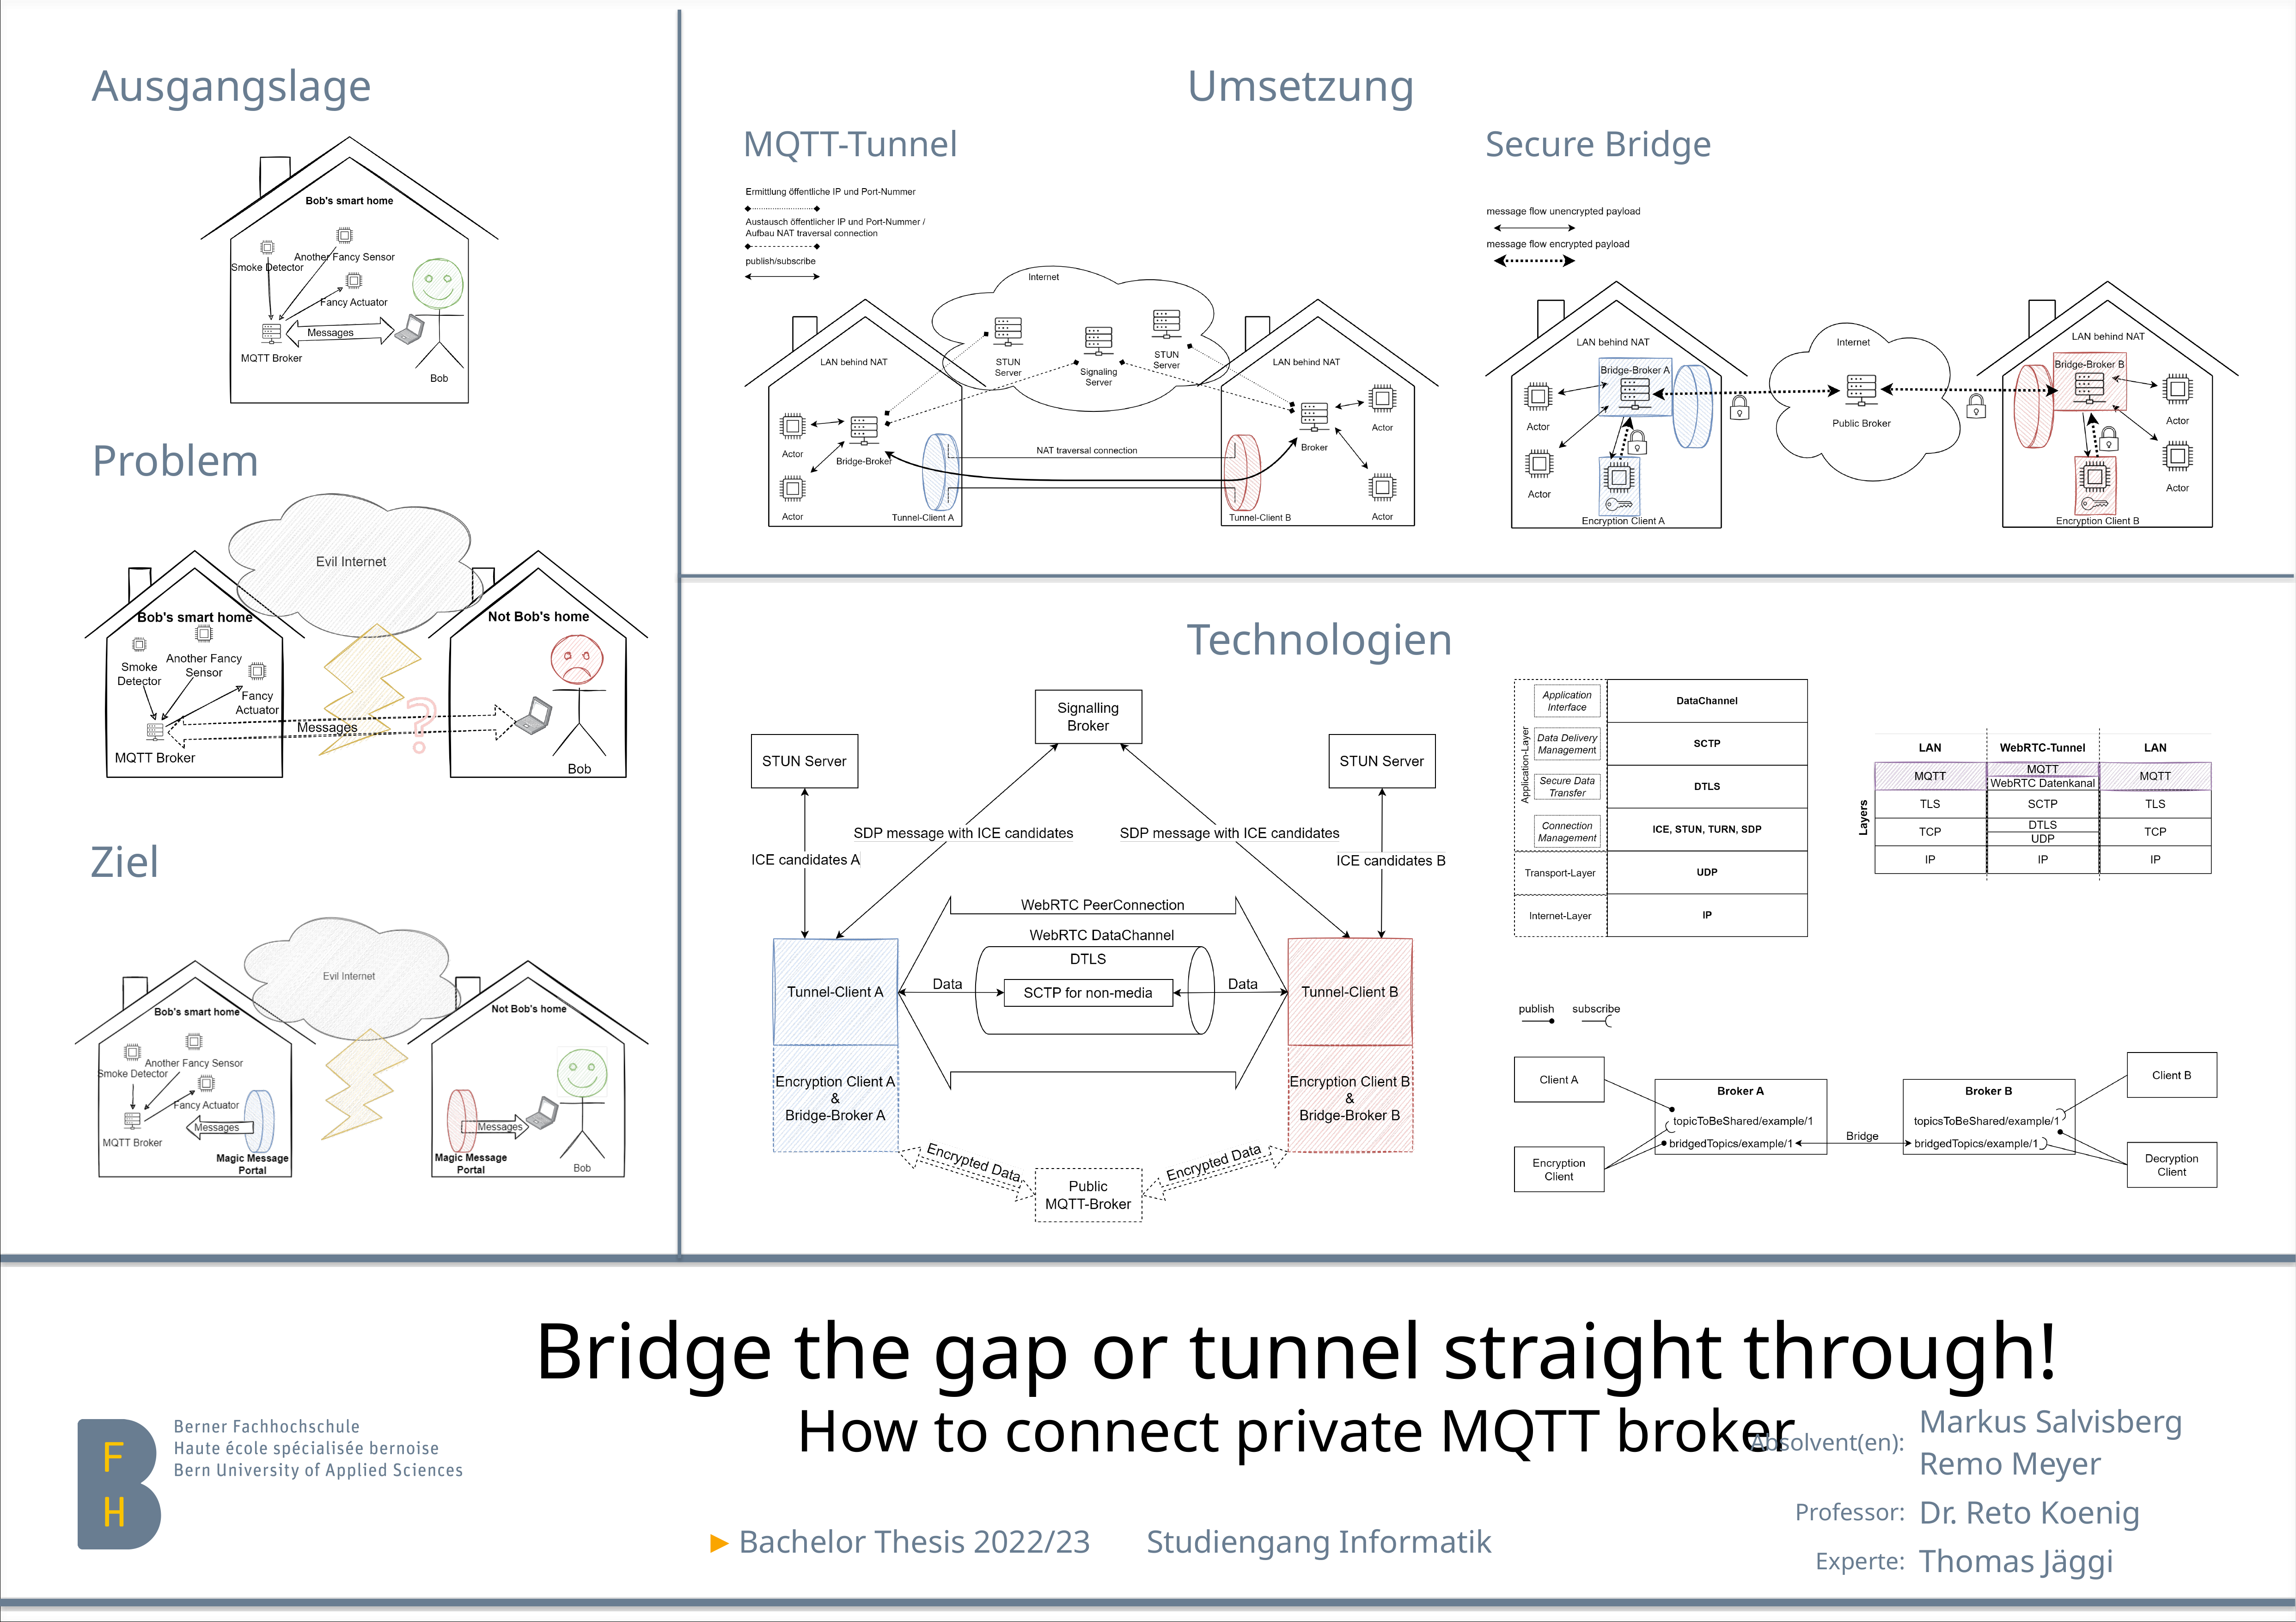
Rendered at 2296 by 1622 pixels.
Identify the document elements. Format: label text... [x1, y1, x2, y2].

picture [1852, 727, 2213, 882]
text_box Secure Bridge [1478, 118, 2016, 167]
picture [1484, 199, 2241, 553]
table_cell Experte: [1702, 1536, 1912, 1585]
text_box [678, 574, 2294, 578]
text_box [678, 583, 682, 1259]
text_box Bridge the gap or tunnel straight through! How to connect private MQTT broker [528, 1296, 1675, 1497]
table_header Absolvent(en): [1702, 1396, 1912, 1487]
picture [85, 477, 650, 778]
picture [200, 136, 500, 404]
text_box Problem [85, 430, 273, 477]
picture [78, 1419, 462, 1549]
picture [75, 905, 650, 1178]
table_cell Dr. Reto Koenig [1912, 1487, 2248, 1536]
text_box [736, 118, 1440, 566]
table_cell Thomas Jäggi [1912, 1536, 2248, 1585]
text_box Umsetzung [1180, 55, 1479, 113]
picture [750, 689, 1446, 1222]
picture [1514, 997, 2218, 1192]
text_box [678, 9, 682, 572]
picture [1514, 679, 1808, 937]
text_box Bachelor Thesis 2022/23 Studiengang Informatik [528, 1518, 1675, 1562]
table_cell Professor: [1702, 1487, 1912, 1536]
text_box Technologien [1180, 609, 1479, 667]
table_header Markus Salvisberg Remo Meyer [1912, 1396, 2248, 1487]
text_box Ausgangslage [85, 55, 464, 113]
text_box Ziel [83, 831, 201, 889]
